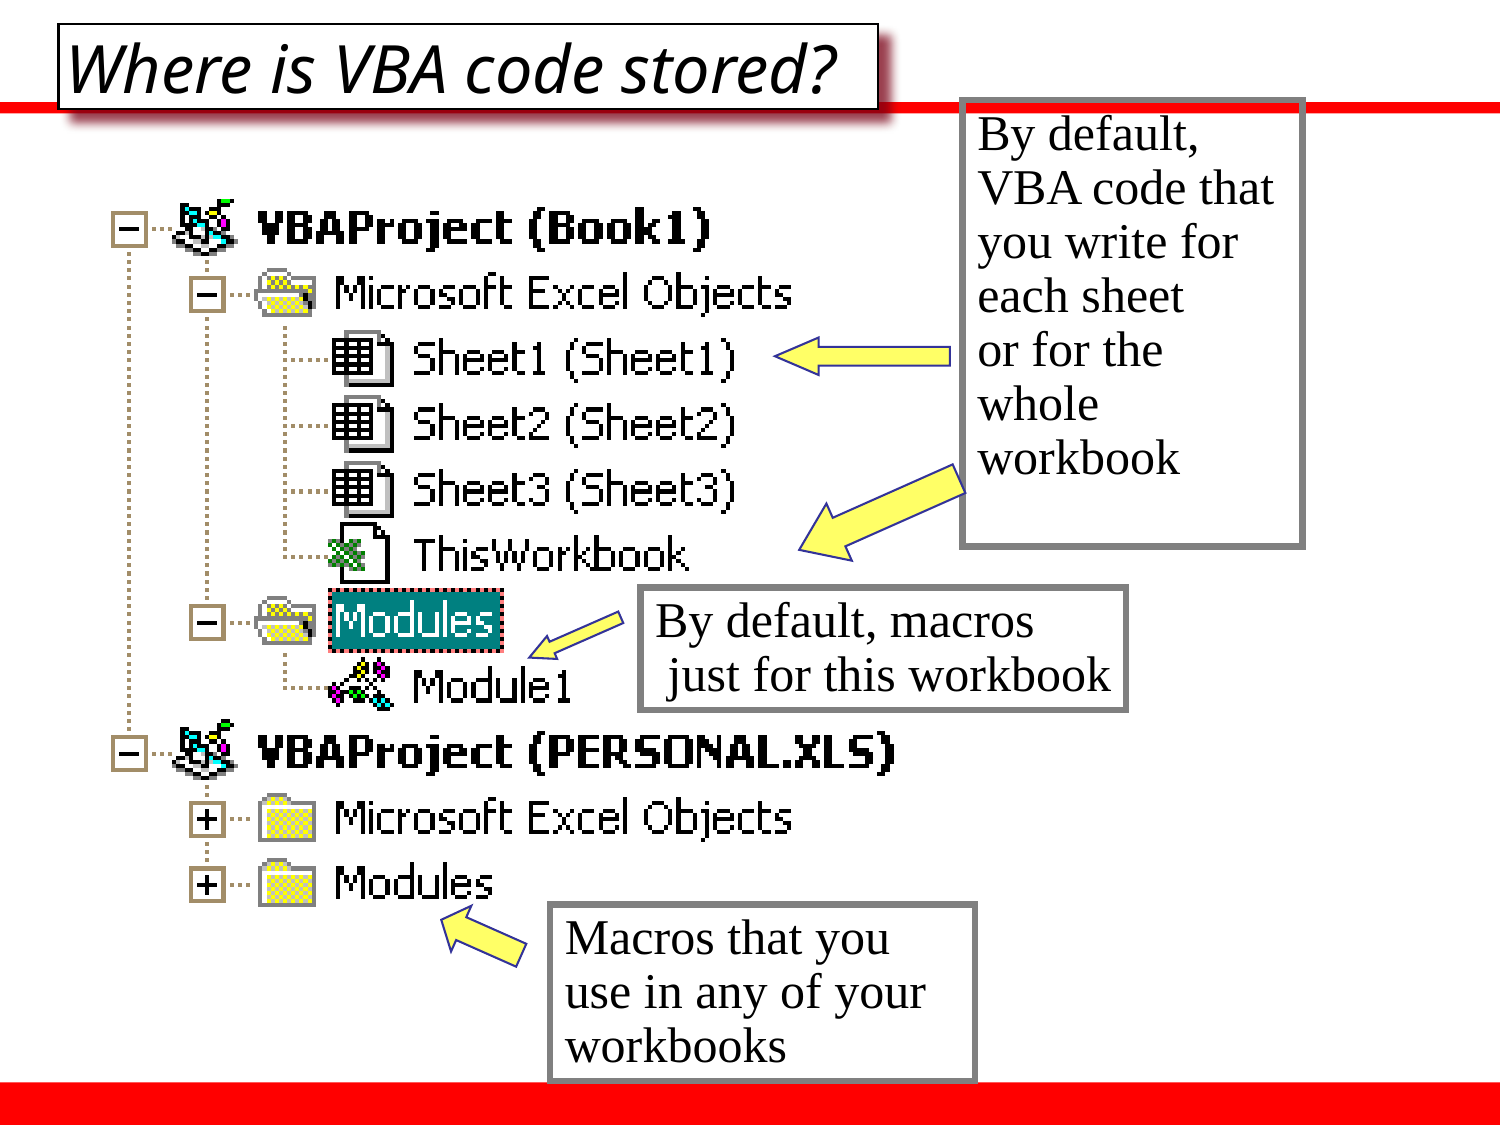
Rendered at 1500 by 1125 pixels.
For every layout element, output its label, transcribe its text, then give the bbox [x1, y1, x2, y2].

text_box By default, VBA code that you write for each sheet or for the whole workbook [962, 99, 1303, 547]
text_box Macros that you use in any of your workbooks [549, 1004, 975, 1082]
text_box By default, macros just for this workbook [1016, 587, 1127, 711]
picture [99, 199, 1013, 995]
text_box Where is VBA code stored? [58, 23, 879, 110]
